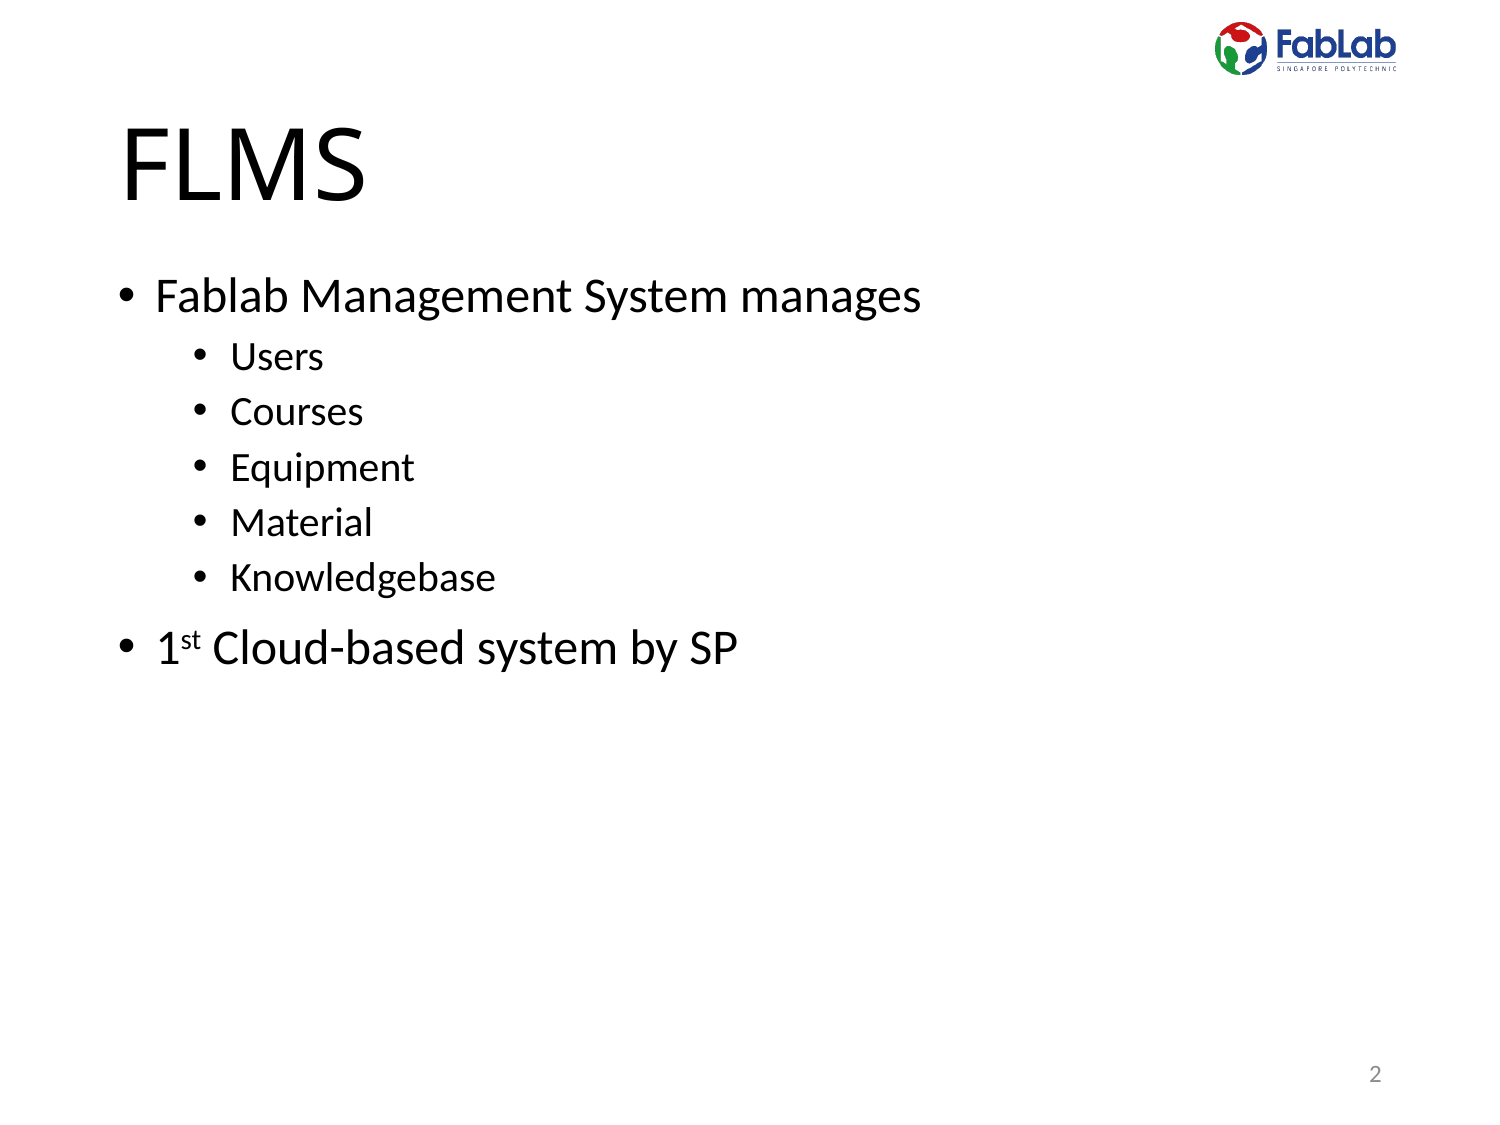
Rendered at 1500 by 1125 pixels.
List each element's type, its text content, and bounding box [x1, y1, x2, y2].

picture [1215, 22, 1396, 59]
list Fablab Management System manages Users Courses Equipment Material Knowledgebase 1st Cloud-based system by SP [103, 262, 1397, 977]
slide_number 2 [1059, 1042, 1397, 1103]
title FLMS [103, 59, 1397, 262]
